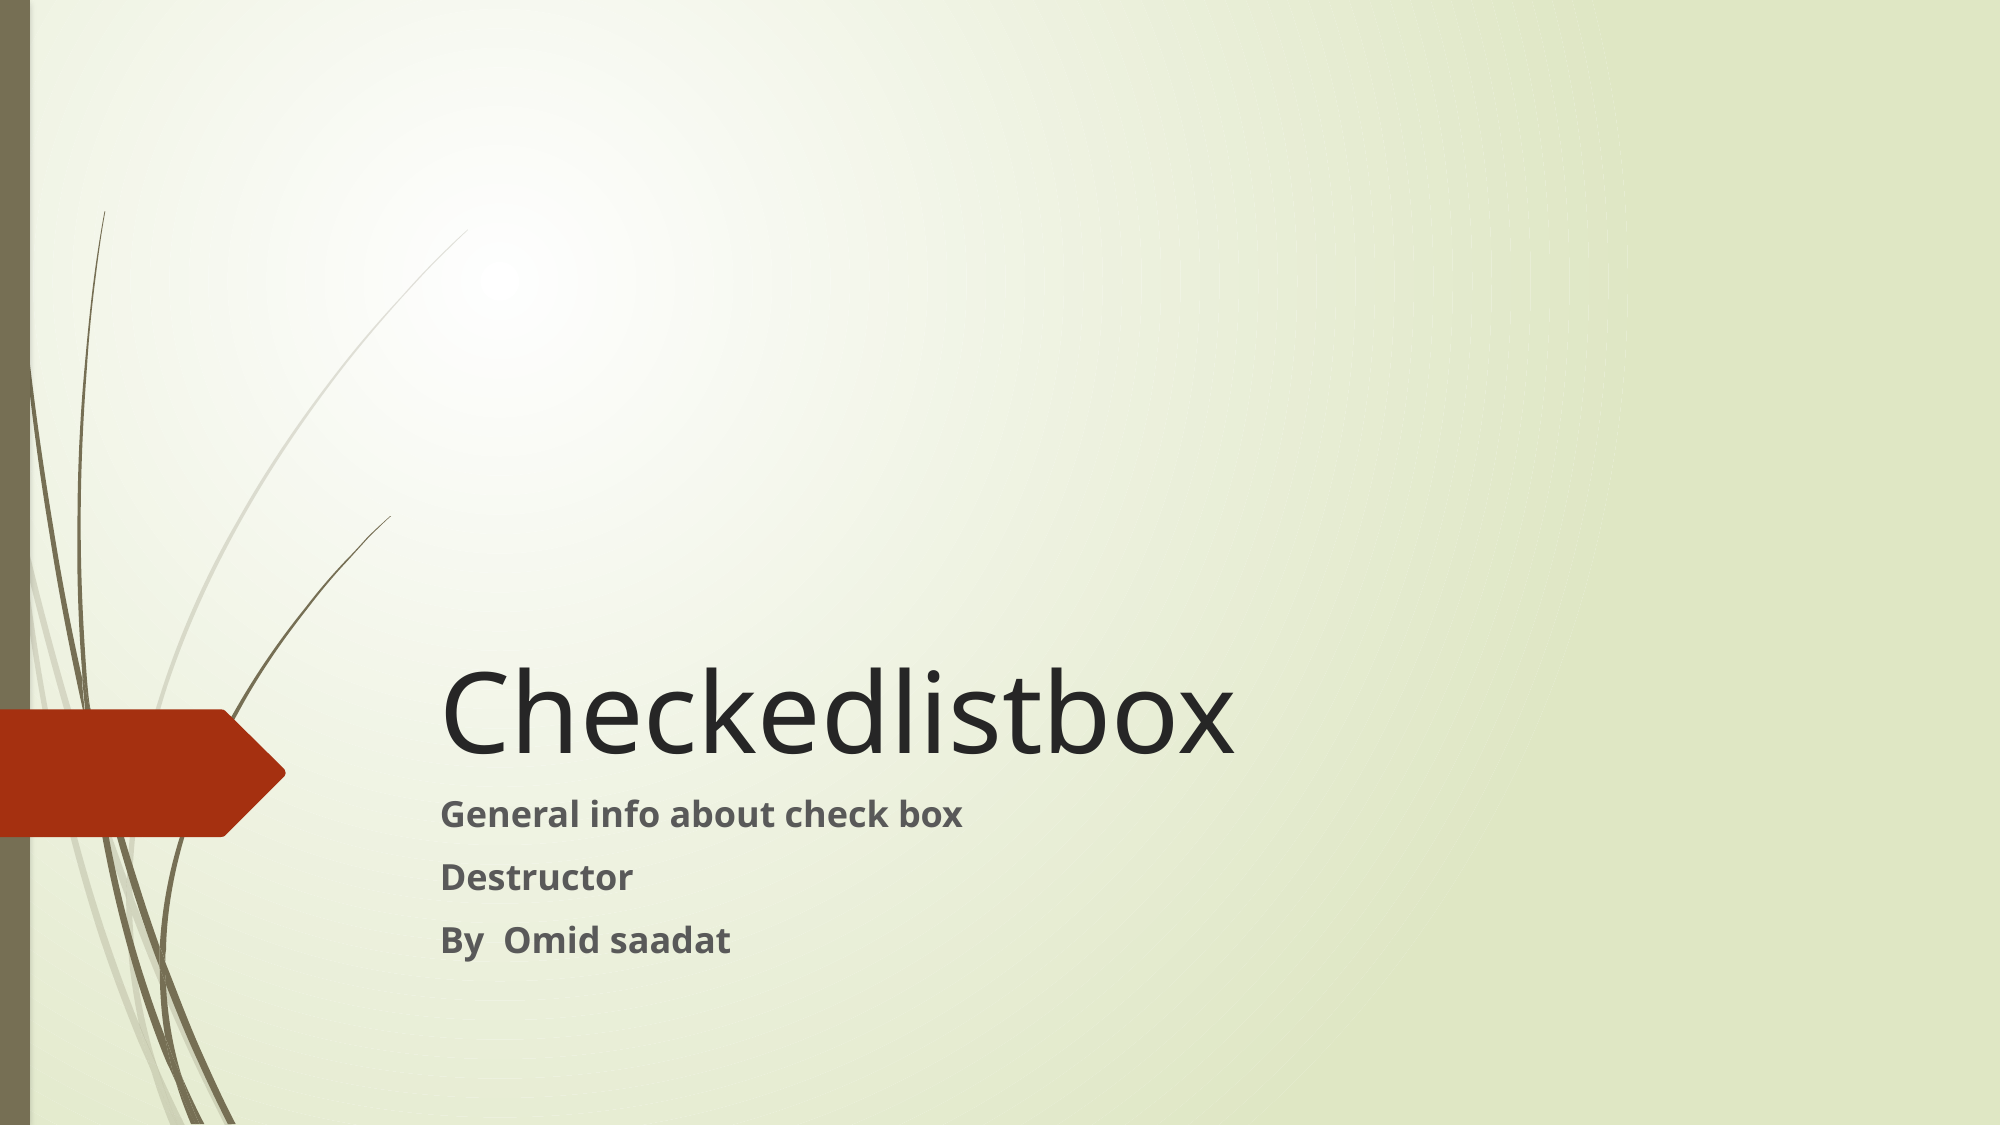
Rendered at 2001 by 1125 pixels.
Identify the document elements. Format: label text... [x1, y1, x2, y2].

title Checkedlistbox [424, 412, 1888, 783]
subtitle General info about check box Destructor By Omid saadat [424, 783, 1888, 969]
